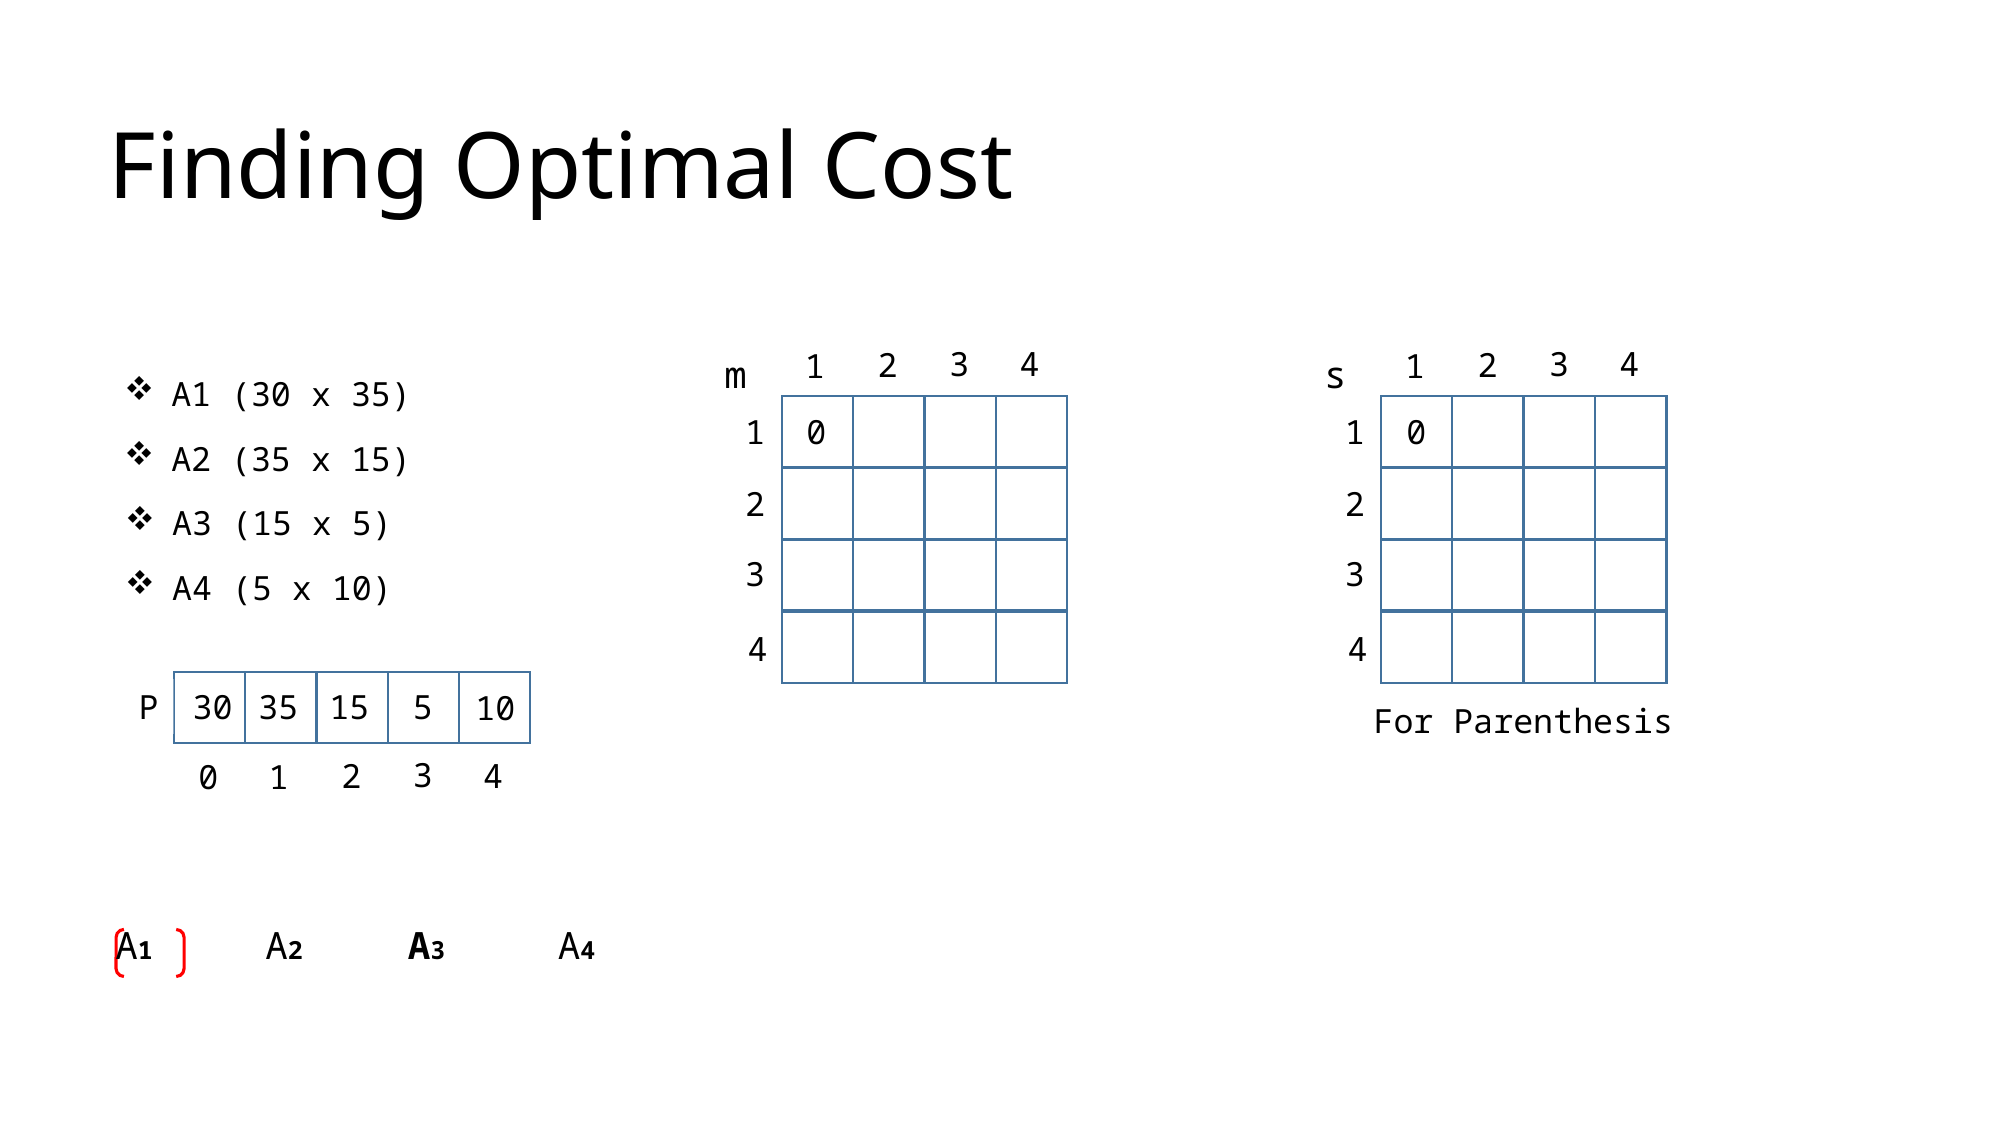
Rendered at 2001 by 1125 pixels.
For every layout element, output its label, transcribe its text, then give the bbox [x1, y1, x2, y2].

text_box 4 [1004, 335, 1055, 391]
text_box 0 [183, 749, 234, 805]
text_box [1594, 395, 1668, 467]
text_box [852, 538, 924, 611]
text_box 3 [934, 335, 985, 391]
text_box [1523, 538, 1594, 611]
text_box [458, 671, 531, 744]
text_box [995, 611, 1068, 684]
text_box [924, 467, 995, 538]
text_box [244, 671, 316, 744]
text_box [1594, 611, 1668, 684]
text_box 3 [1330, 545, 1380, 601]
text_box [924, 395, 995, 467]
text_box [1380, 467, 1451, 538]
text_box 3 [398, 747, 448, 802]
text_box 2 [1330, 476, 1380, 531]
text_box [316, 671, 387, 744]
text_box [387, 671, 458, 744]
text_box [1594, 538, 1668, 611]
text_box [924, 538, 995, 611]
text_box 2 [862, 336, 913, 392]
text_box s [1309, 343, 1362, 403]
text_box [1380, 395, 1451, 467]
text_box 1 [253, 749, 304, 805]
text_box 0 [791, 403, 842, 459]
text_box [1523, 467, 1594, 538]
text_box A1 A2 A3 A4 [100, 914, 611, 975]
text_box [995, 467, 1068, 538]
text_box 1 [1389, 337, 1440, 393]
text_box [995, 395, 1068, 467]
text_box [852, 395, 924, 467]
text_box 4 [468, 747, 518, 803]
text_box [1451, 395, 1523, 467]
text_box A2 (35 x 15) [109, 430, 426, 485]
text_box 2 [326, 747, 377, 803]
text_box [852, 467, 924, 538]
text_box 2 [730, 476, 780, 531]
text_box [924, 611, 995, 684]
text_box P [123, 679, 174, 734]
text_box [781, 467, 852, 538]
text_box [1594, 467, 1668, 538]
text_box [1451, 467, 1523, 538]
text_box 5 [398, 679, 448, 734]
text_box [995, 538, 1068, 611]
text_box For Parenthesis [1358, 693, 1689, 748]
text_box A1 (30 x 35) [109, 365, 426, 421]
text_box [1451, 611, 1523, 684]
text_box A3 (15 x 5) [110, 494, 407, 550]
text_box 4 [1604, 335, 1655, 391]
text_box 30 [177, 679, 243, 734]
text_box [852, 611, 924, 684]
text_box 4 [732, 620, 781, 675]
text_box 1 [730, 403, 780, 459]
title Finding Optimal Cost [93, 60, 1976, 278]
text_box 0 [1391, 403, 1442, 459]
text_box 1 [790, 337, 840, 393]
text_box 10 [460, 680, 531, 735]
text_box [781, 611, 852, 684]
text_box 2 [1462, 336, 1513, 392]
text_box 1 [1330, 403, 1380, 459]
text_box [1523, 395, 1594, 467]
text_box [1451, 538, 1523, 611]
text_box 3 [730, 545, 780, 601]
text_box 4 [1332, 620, 1380, 675]
text_box [173, 671, 244, 744]
text_box 15 [314, 679, 385, 734]
text_box [1380, 611, 1451, 684]
text_box [781, 395, 852, 467]
text_box [1380, 538, 1451, 611]
text_box [1523, 611, 1594, 684]
text_box [781, 538, 852, 611]
text_box A4 (5 x 10) [110, 559, 407, 615]
text_box m [709, 343, 762, 403]
text_box 35 [243, 679, 313, 734]
text_box 3 [1534, 335, 1584, 391]
